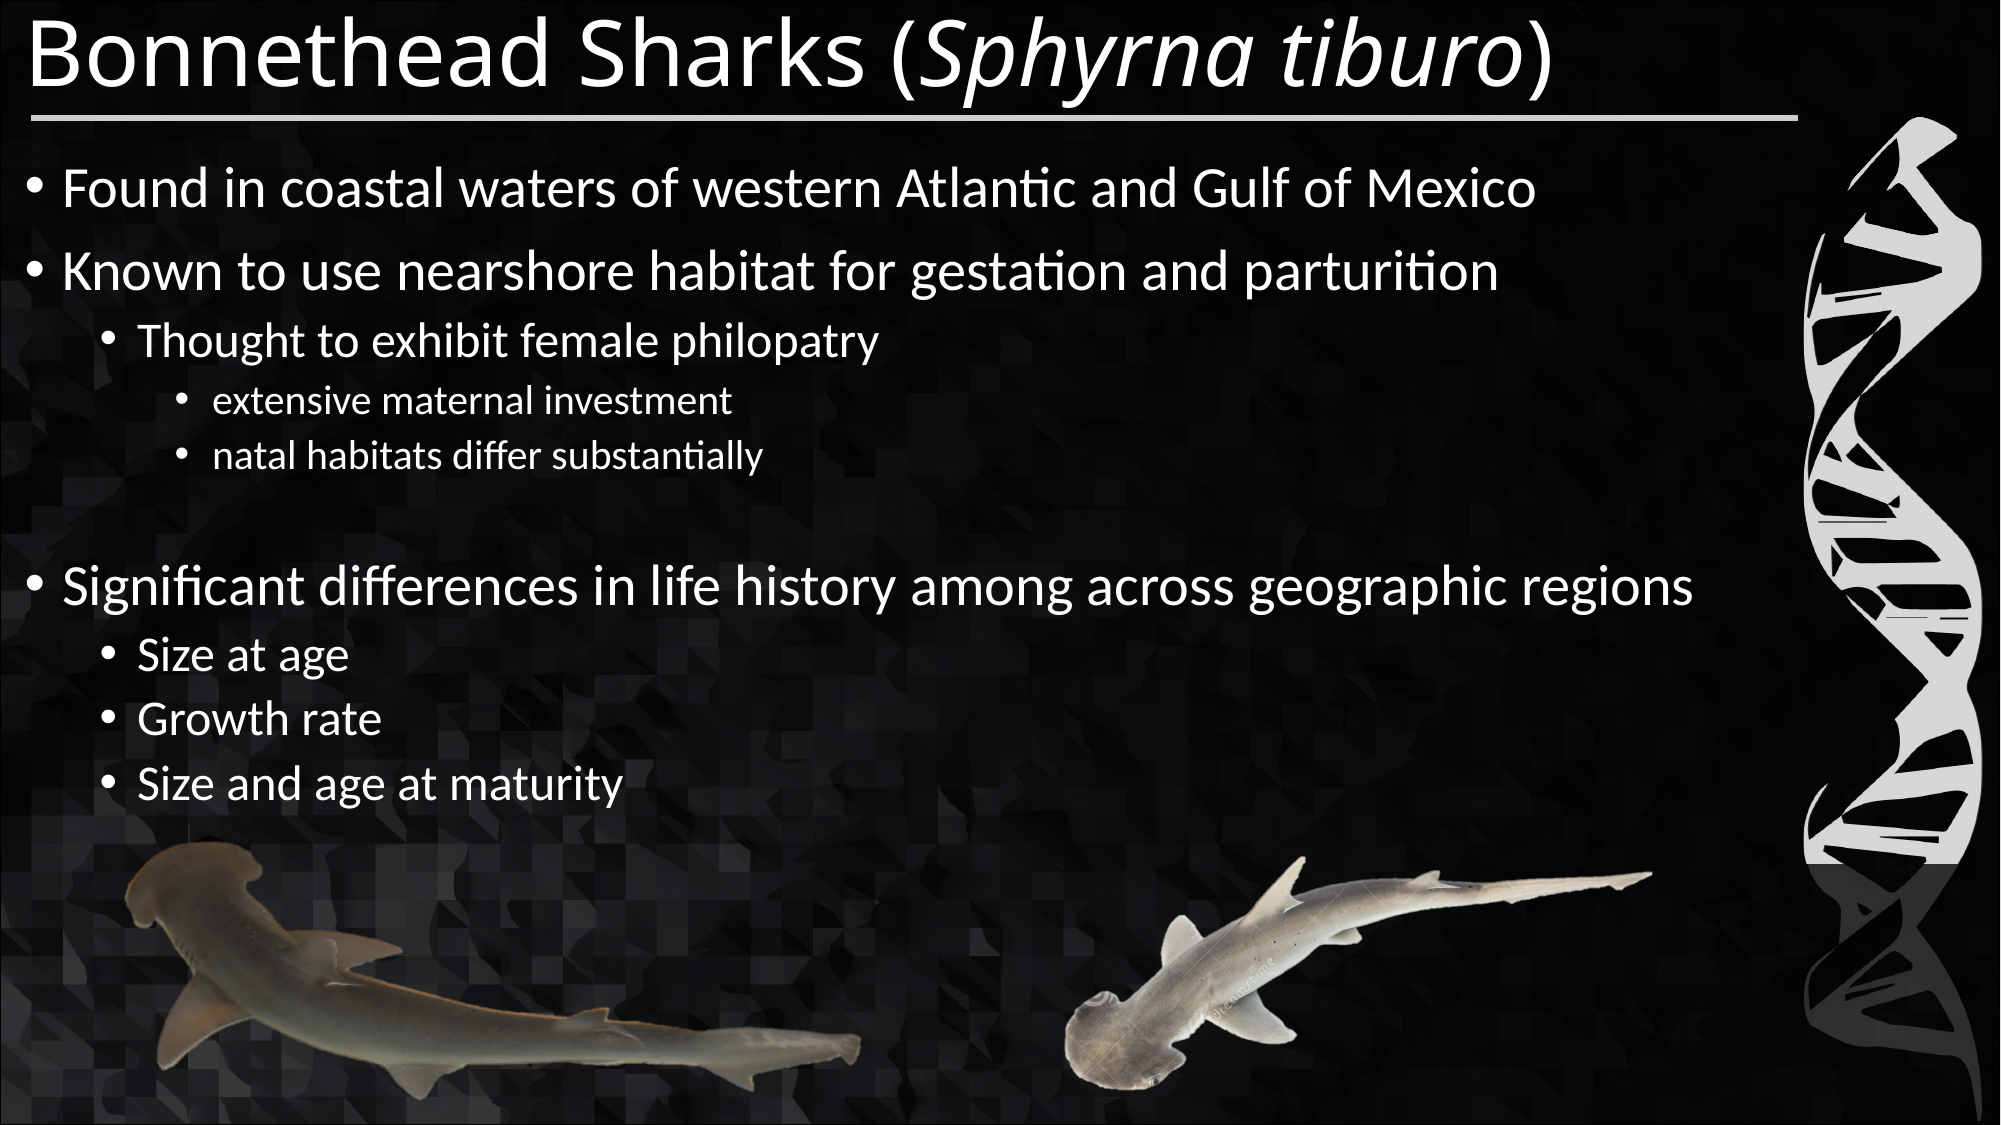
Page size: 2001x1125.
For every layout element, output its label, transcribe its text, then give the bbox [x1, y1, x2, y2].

picture [1, 1, 1999, 1125]
list Found in coastal waters of western Atlantic and Gulf of Mexico Known to use nearshore habitat for gestation and parturition Thought to exhibit female philopatry extensive maternal investment natal habitats differ substantially Significant differences in life history among across geographic regions Size at age Growth rate Size and age at maturity [9, 149, 1754, 864]
title Bonnethead Sharks (Sphyrna tiburo) [9, 0, 1946, 218]
